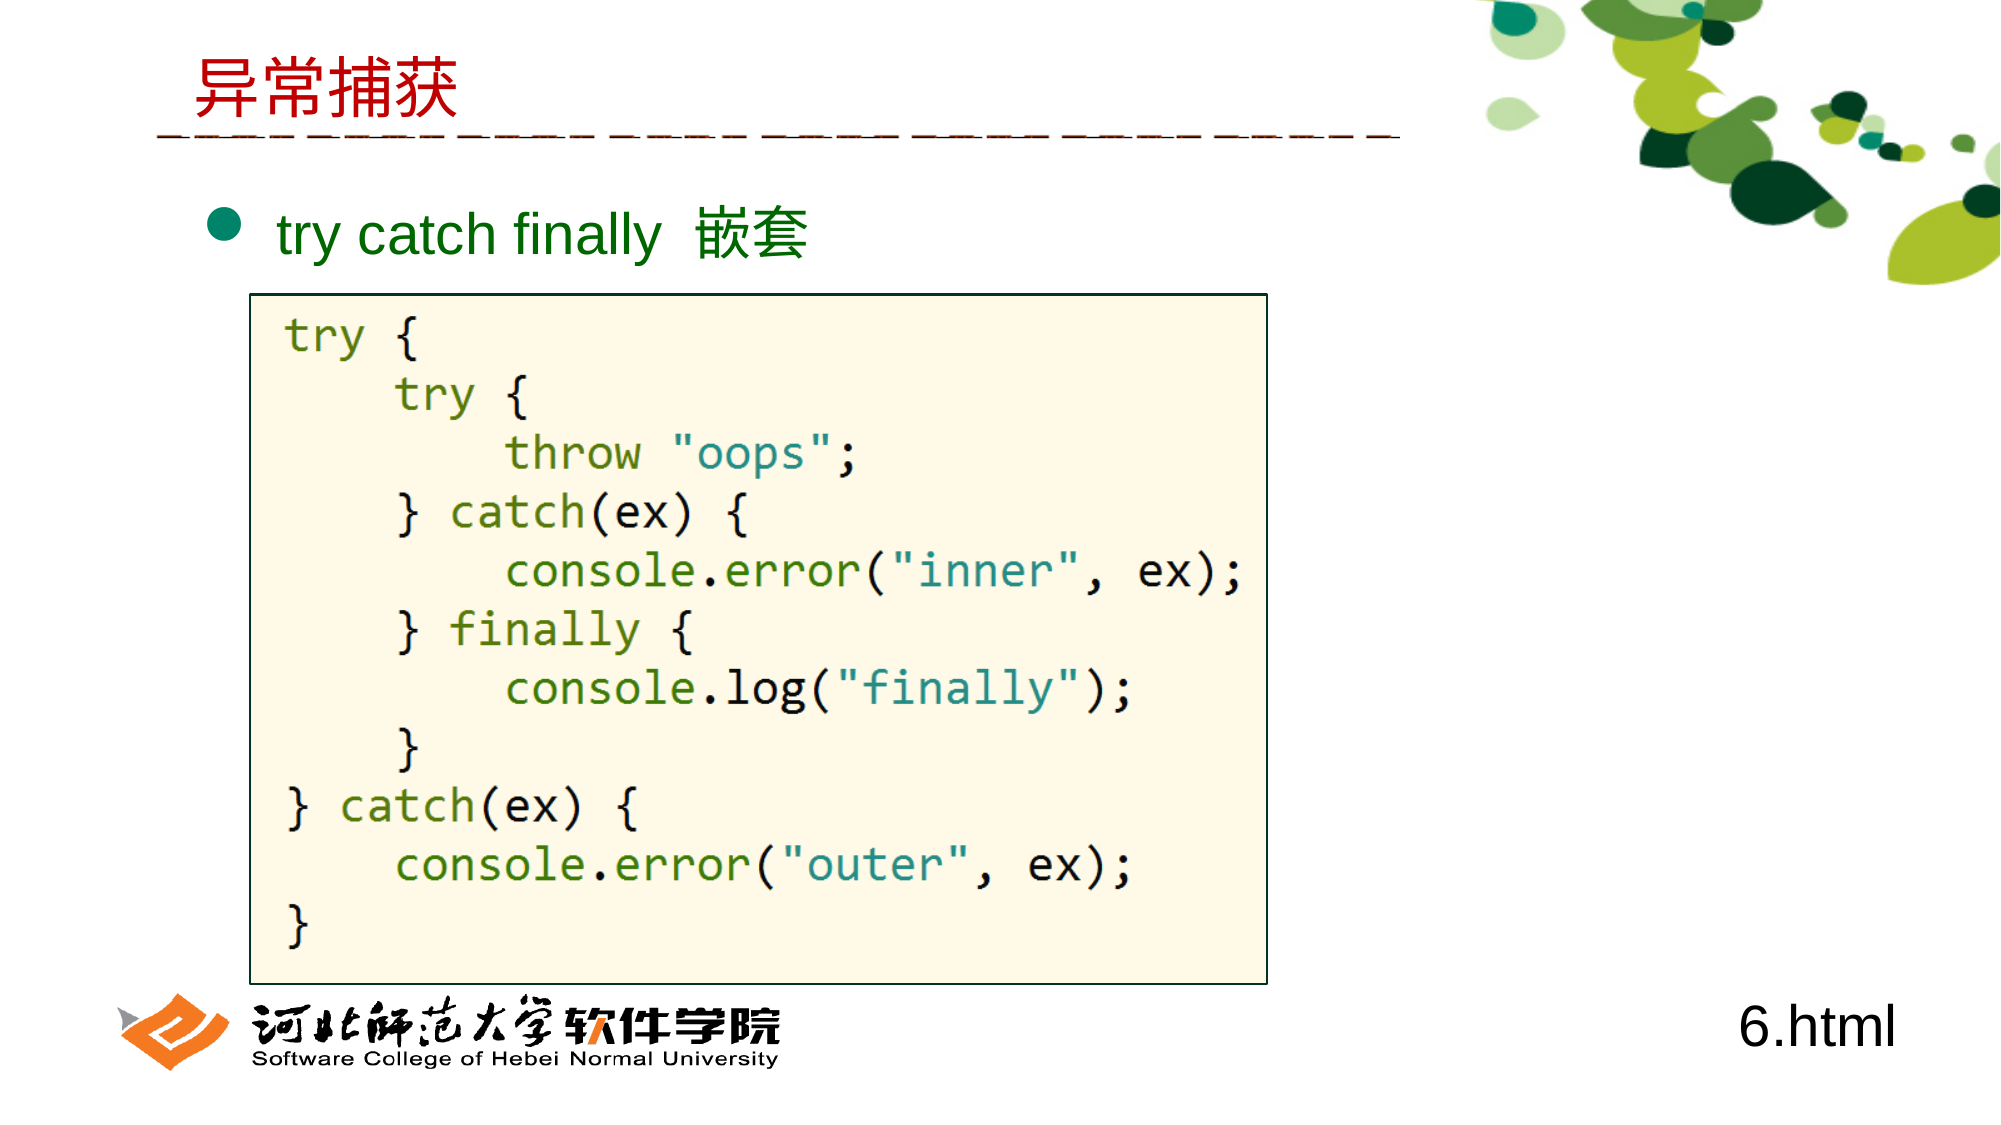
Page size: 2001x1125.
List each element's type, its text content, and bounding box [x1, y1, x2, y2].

list try catch finally 嵌套 [187, 175, 1782, 983]
picture [0, 0, 2001, 1125]
text_box 6.html [1724, 980, 1968, 1066]
list 异常捕获 [178, 38, 1523, 120]
